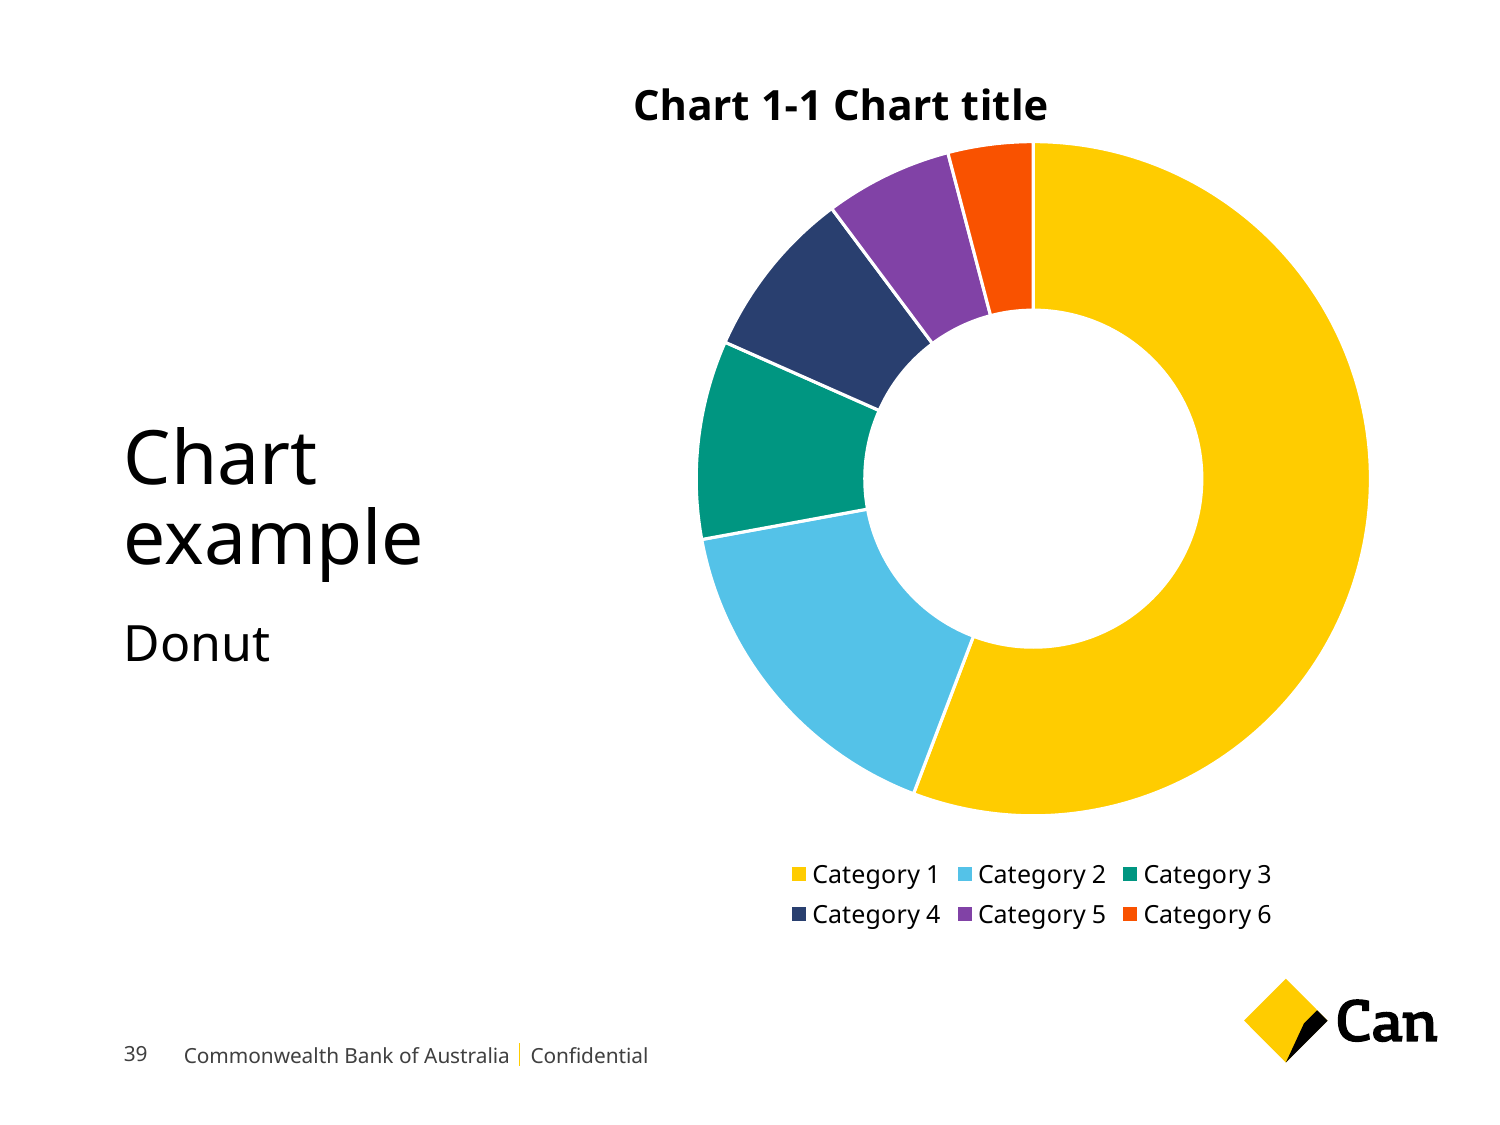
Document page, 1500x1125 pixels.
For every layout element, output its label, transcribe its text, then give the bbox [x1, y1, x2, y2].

slide_number 39 [123, 1042, 150, 1068]
text_box Donut [123, 610, 602, 672]
title Chart example [123, 400, 602, 601]
chart [624, 62, 1439, 938]
